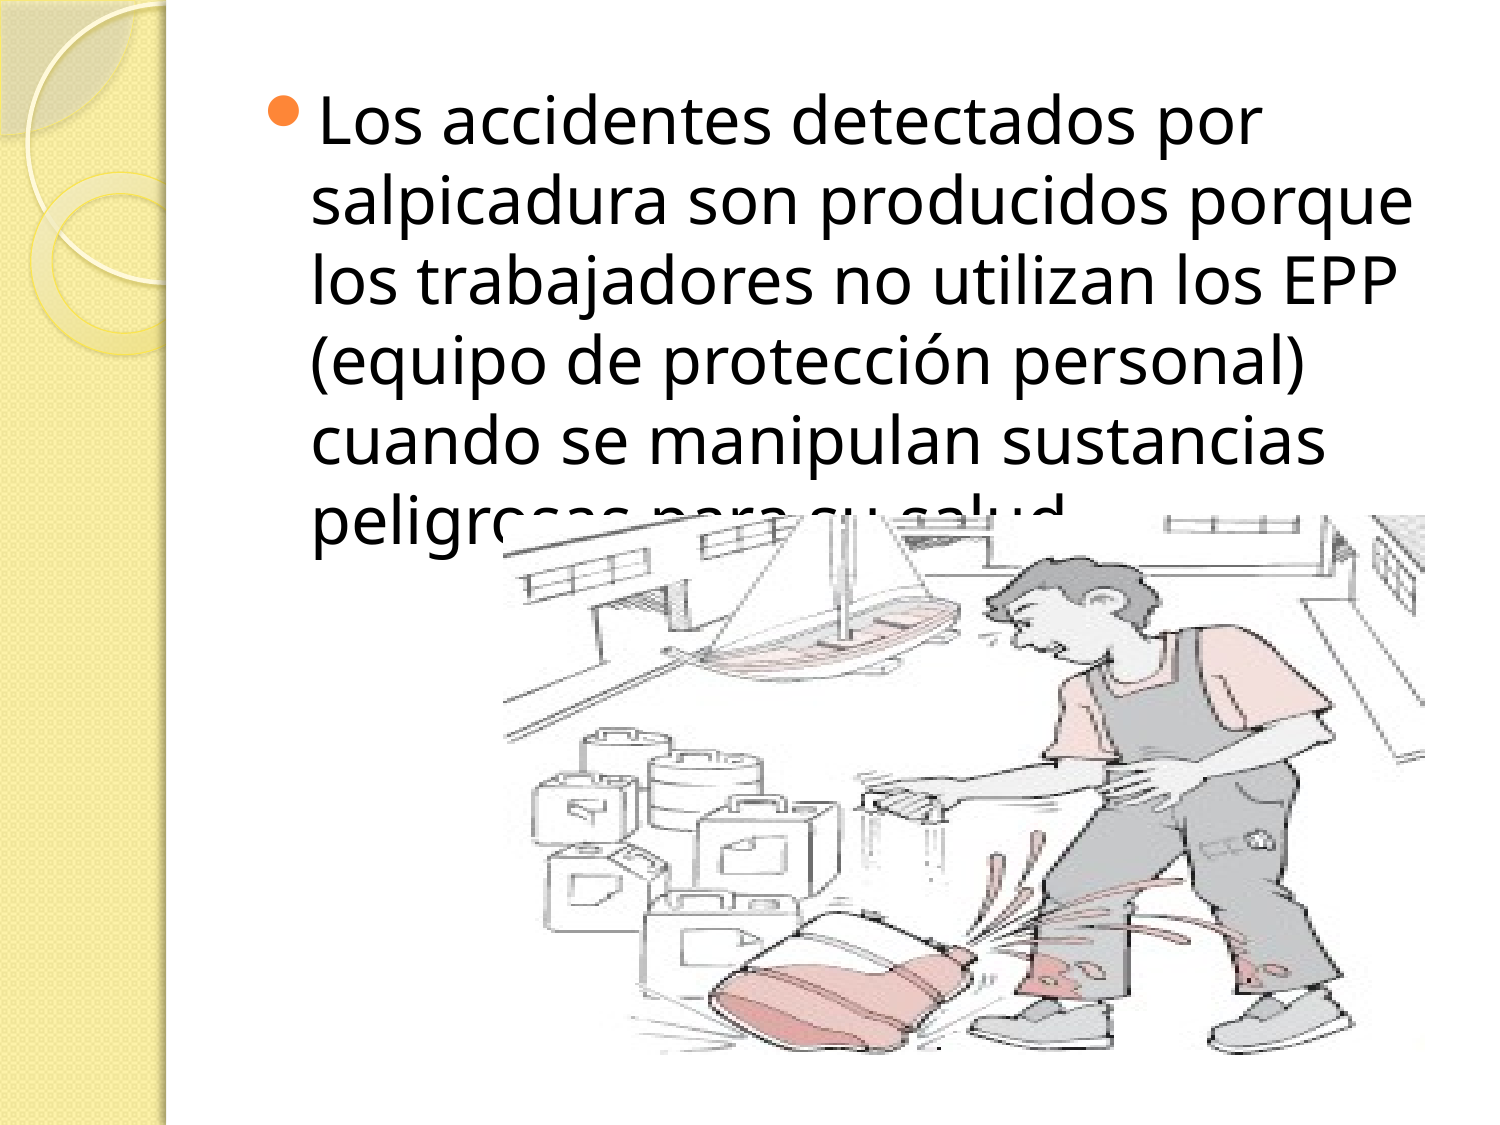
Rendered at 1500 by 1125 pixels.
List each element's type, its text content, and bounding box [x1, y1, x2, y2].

list Los accidentes detectados por salpicadura son producidos porque los trabajadores no utilizan los EPP (equipo de protección personal) cuando se manipulan sustancias peligrosas para su salud. [235, 70, 1466, 1025]
picture [503, 515, 1425, 1055]
